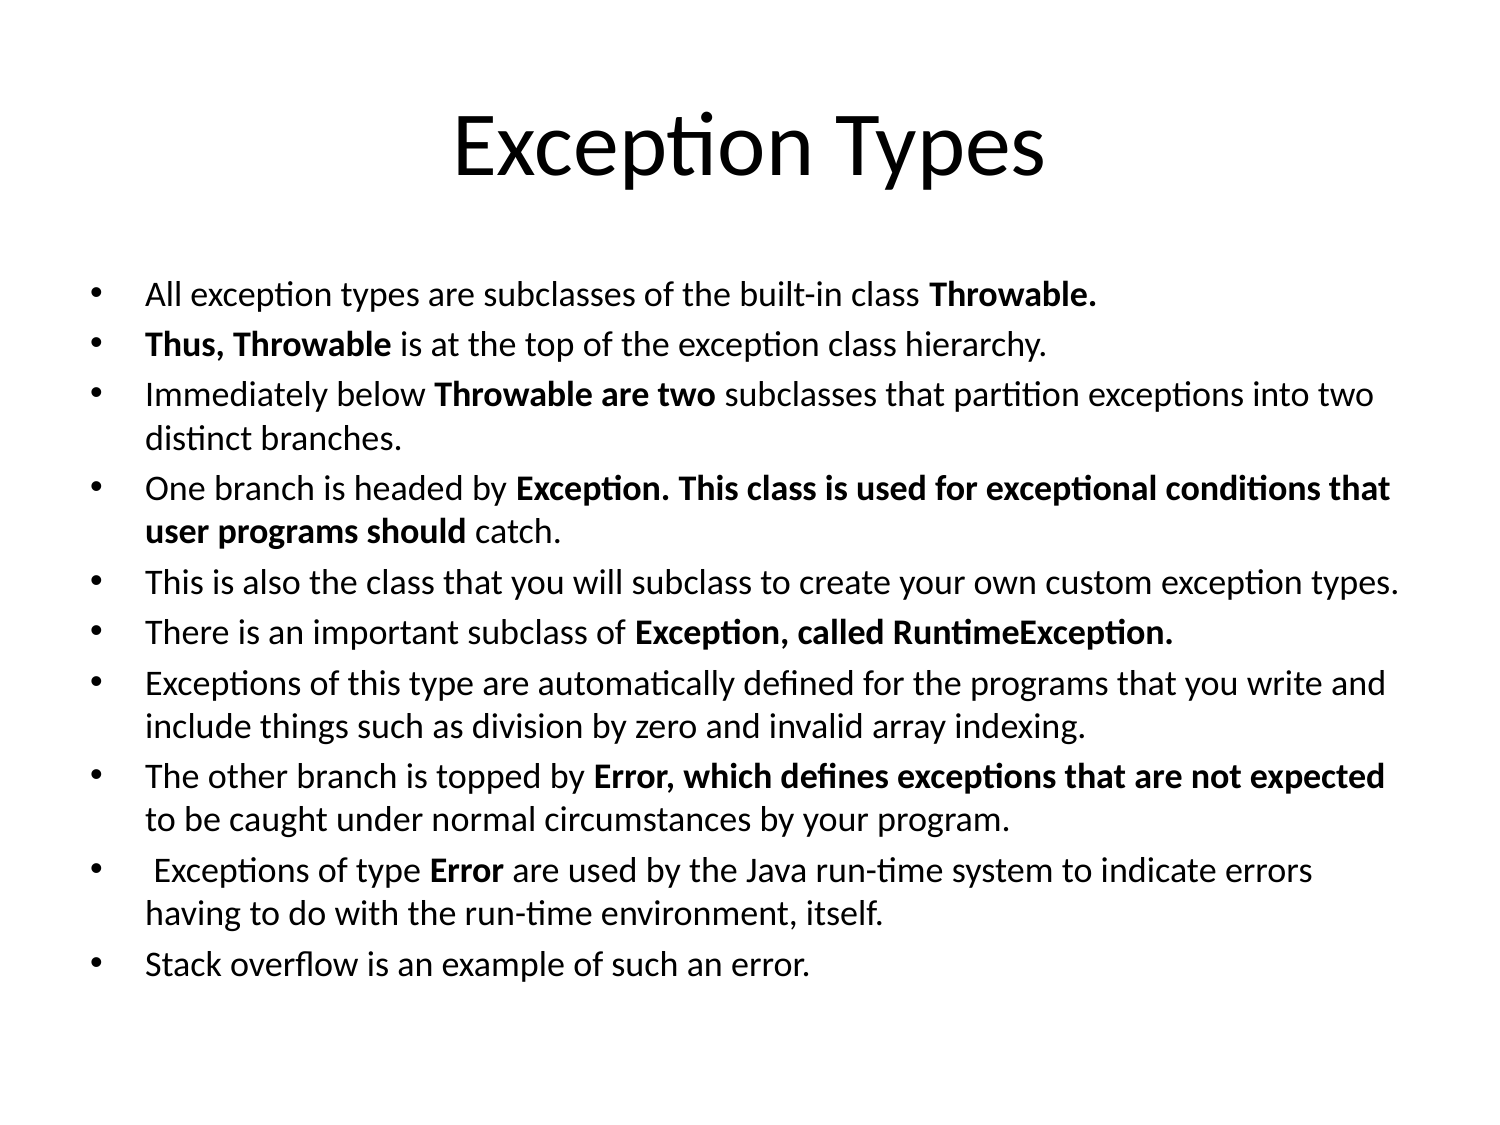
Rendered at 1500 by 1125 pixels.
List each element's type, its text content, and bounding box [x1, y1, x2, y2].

list All exception types are subclasses of the built-in class Throwable. Thus, Throwable is at the top of the exception class hierarchy. Immediately below Throwable are two subclasses that partition exceptions into two distinct branches. One branch is headed by Exception. This class is used for exceptional conditions that user programs should catch. This is also the class that you will subclass to create your own custom exception types. There is an important subclass of Exception, called RuntimeException. Exceptions of this type are automatically defined for the programs that you write and include things such as division by zero and invalid array indexing. The other branch is topped by Error, which defines exceptions that are not expected to be caught under normal circumstances by your program. Exceptions of type Error are used by the Java run-time system to indicate errors having to do with the run-time environment, itself. Stack overflow is an example of such an error. [75, 262, 1425, 1005]
title Exception Types [75, 45, 1425, 233]
